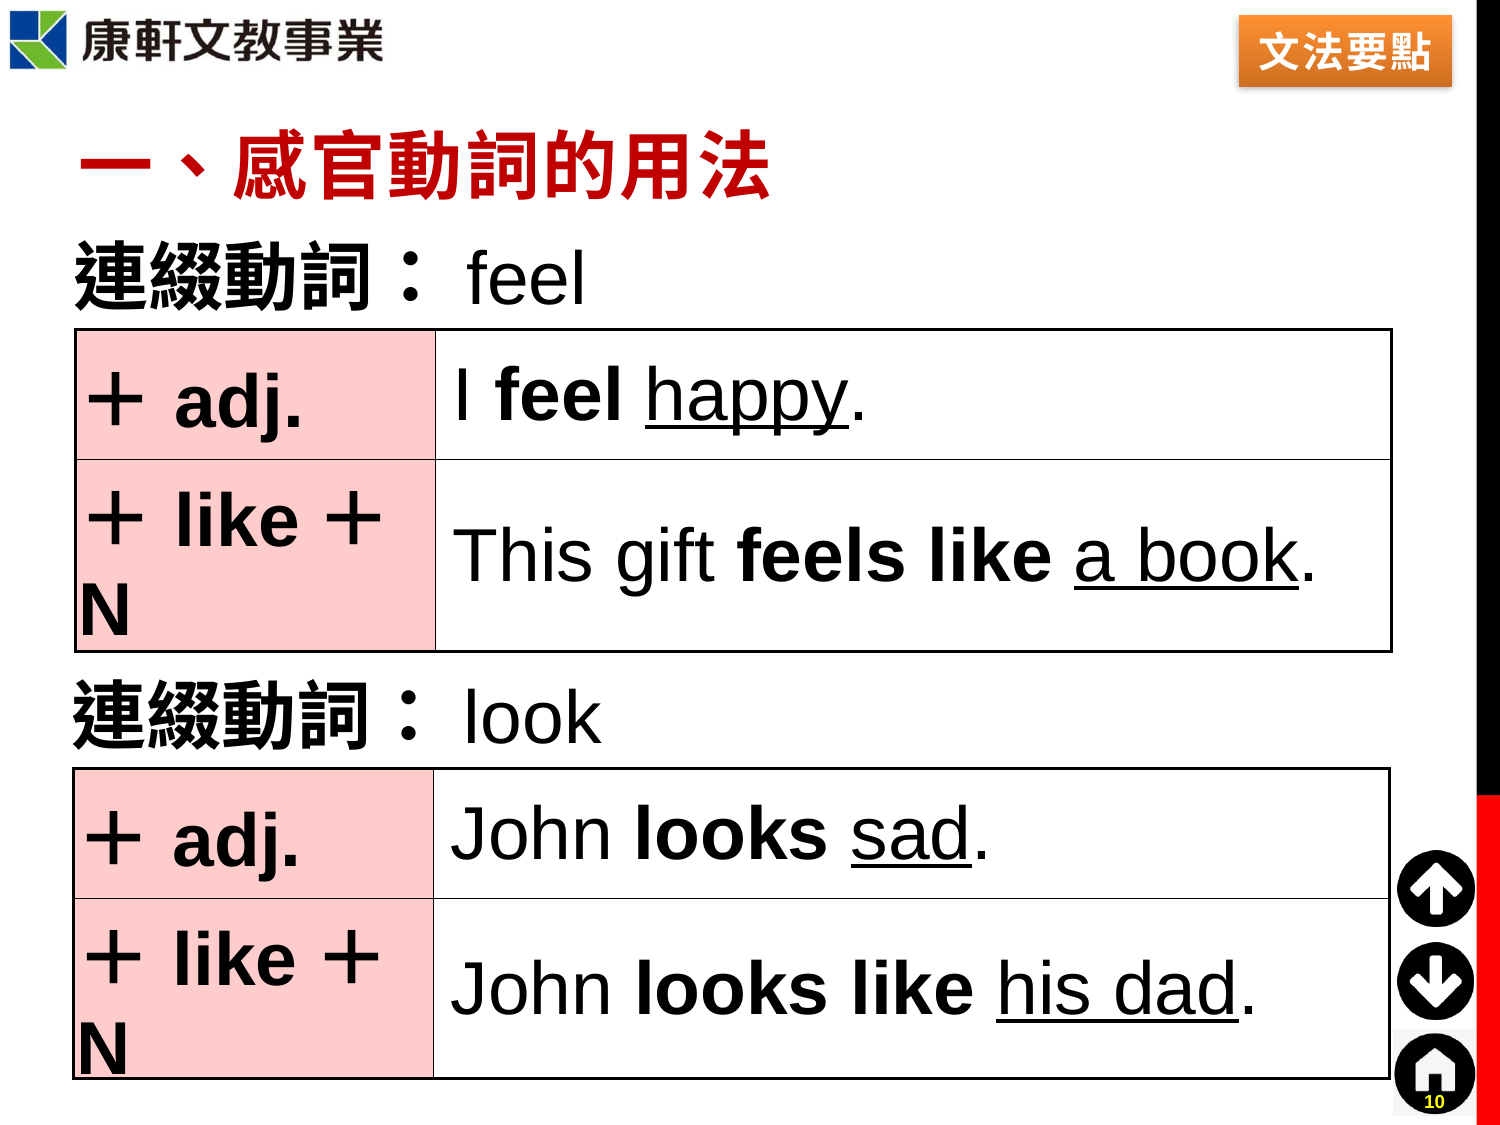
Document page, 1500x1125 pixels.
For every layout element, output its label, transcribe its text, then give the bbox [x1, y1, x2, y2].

text_box 文法要點 [1239, 15, 1452, 87]
picture [1396, 942, 1475, 1020]
picture [1397, 850, 1475, 928]
table_cell John looks like his dad. [434, 899, 1388, 1077]
table_cell ＋like＋N [75, 899, 433, 1077]
text_box 連綴動詞：feel [58, 221, 806, 327]
table_header I feel happy. [436, 331, 1390, 459]
picture [8, 9, 387, 70]
text_box 一、感官動詞的用法 [63, 111, 825, 217]
table_cell This gift feels like a book. [436, 460, 1390, 650]
picture [1393, 1029, 1476, 1116]
text_box 連綴動詞：look [56, 660, 803, 766]
table_header John looks sad. [434, 770, 1388, 898]
table_cell ＋like＋N [77, 460, 435, 650]
table_header ＋adj. [77, 331, 435, 459]
table_header ＋adj. [75, 770, 433, 898]
